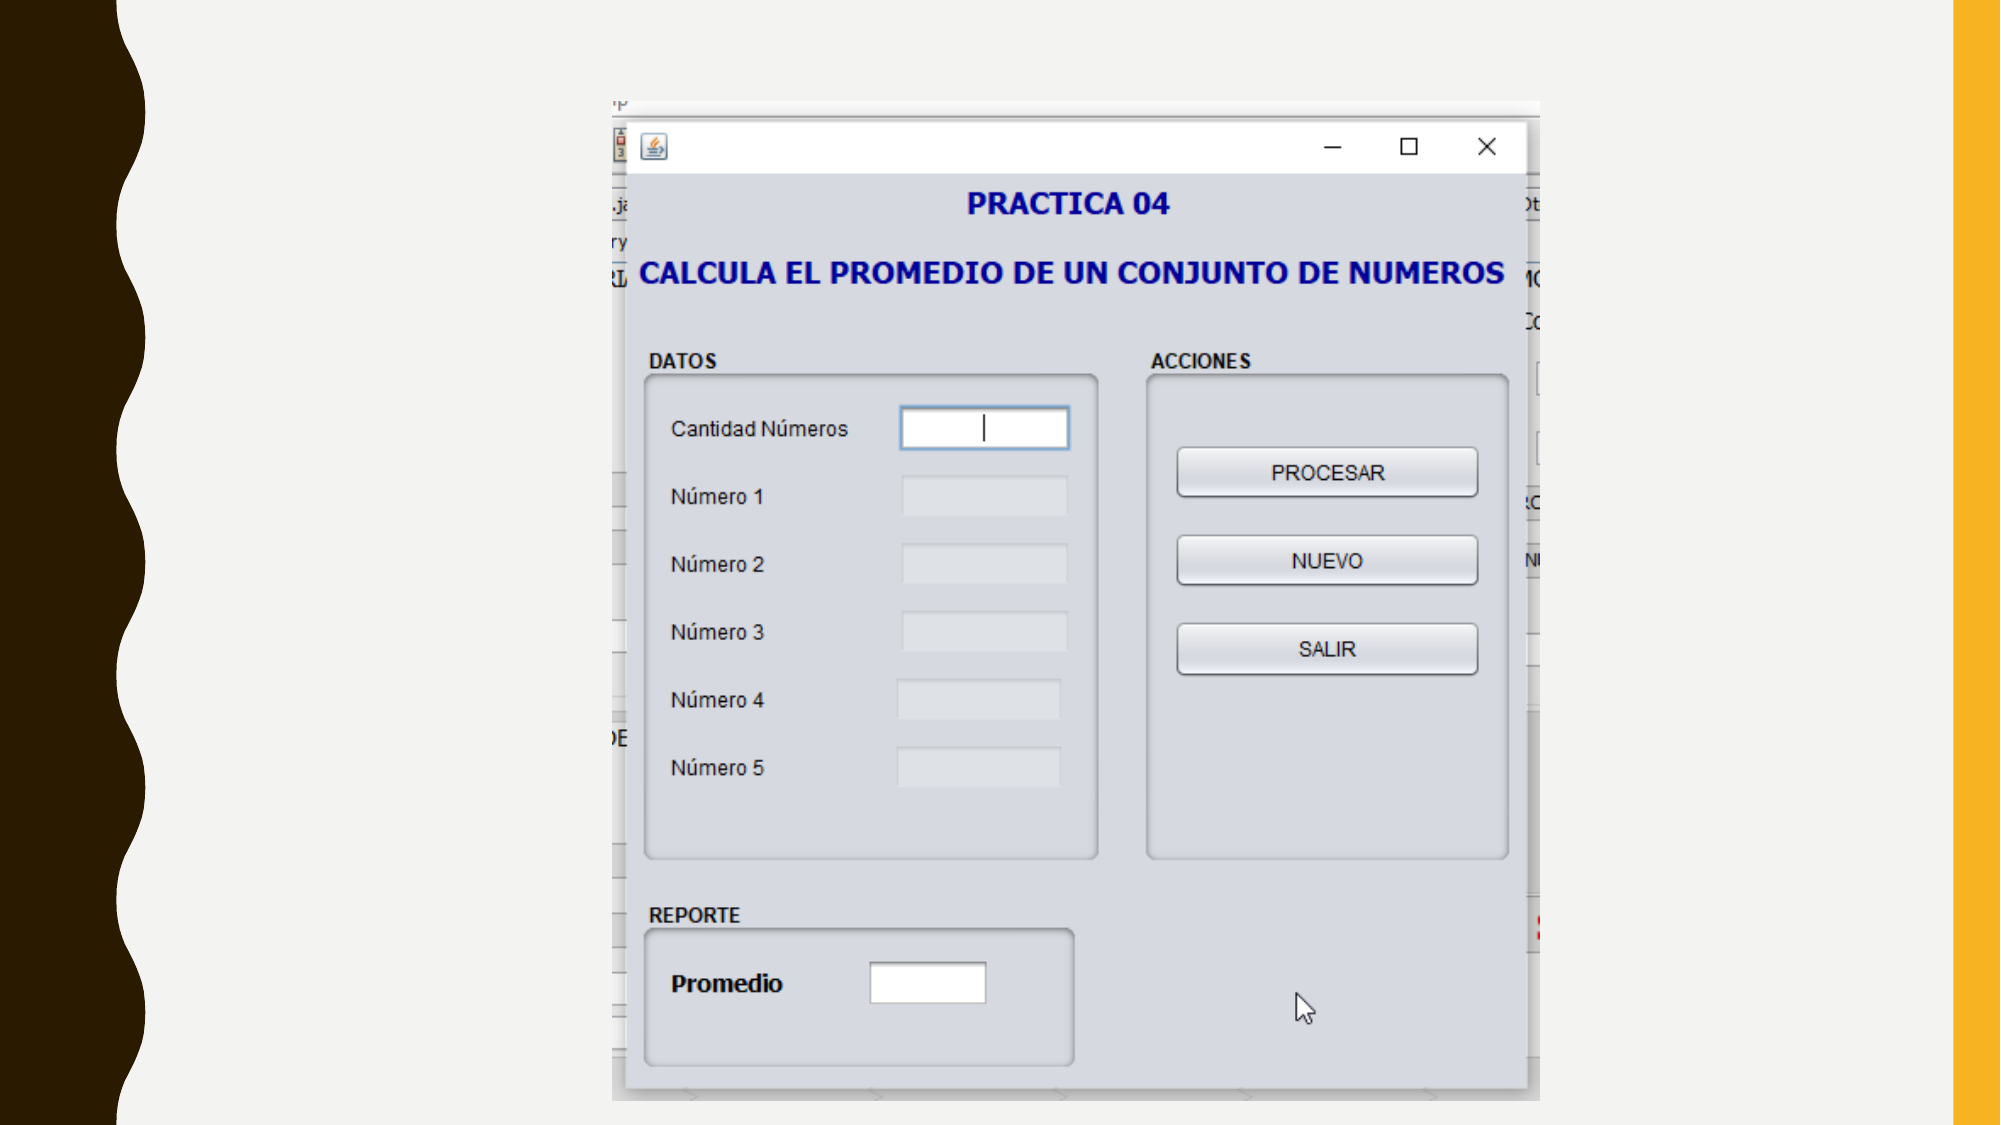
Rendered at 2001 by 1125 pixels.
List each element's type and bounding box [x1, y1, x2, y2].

picture [612, 101, 1540, 1101]
